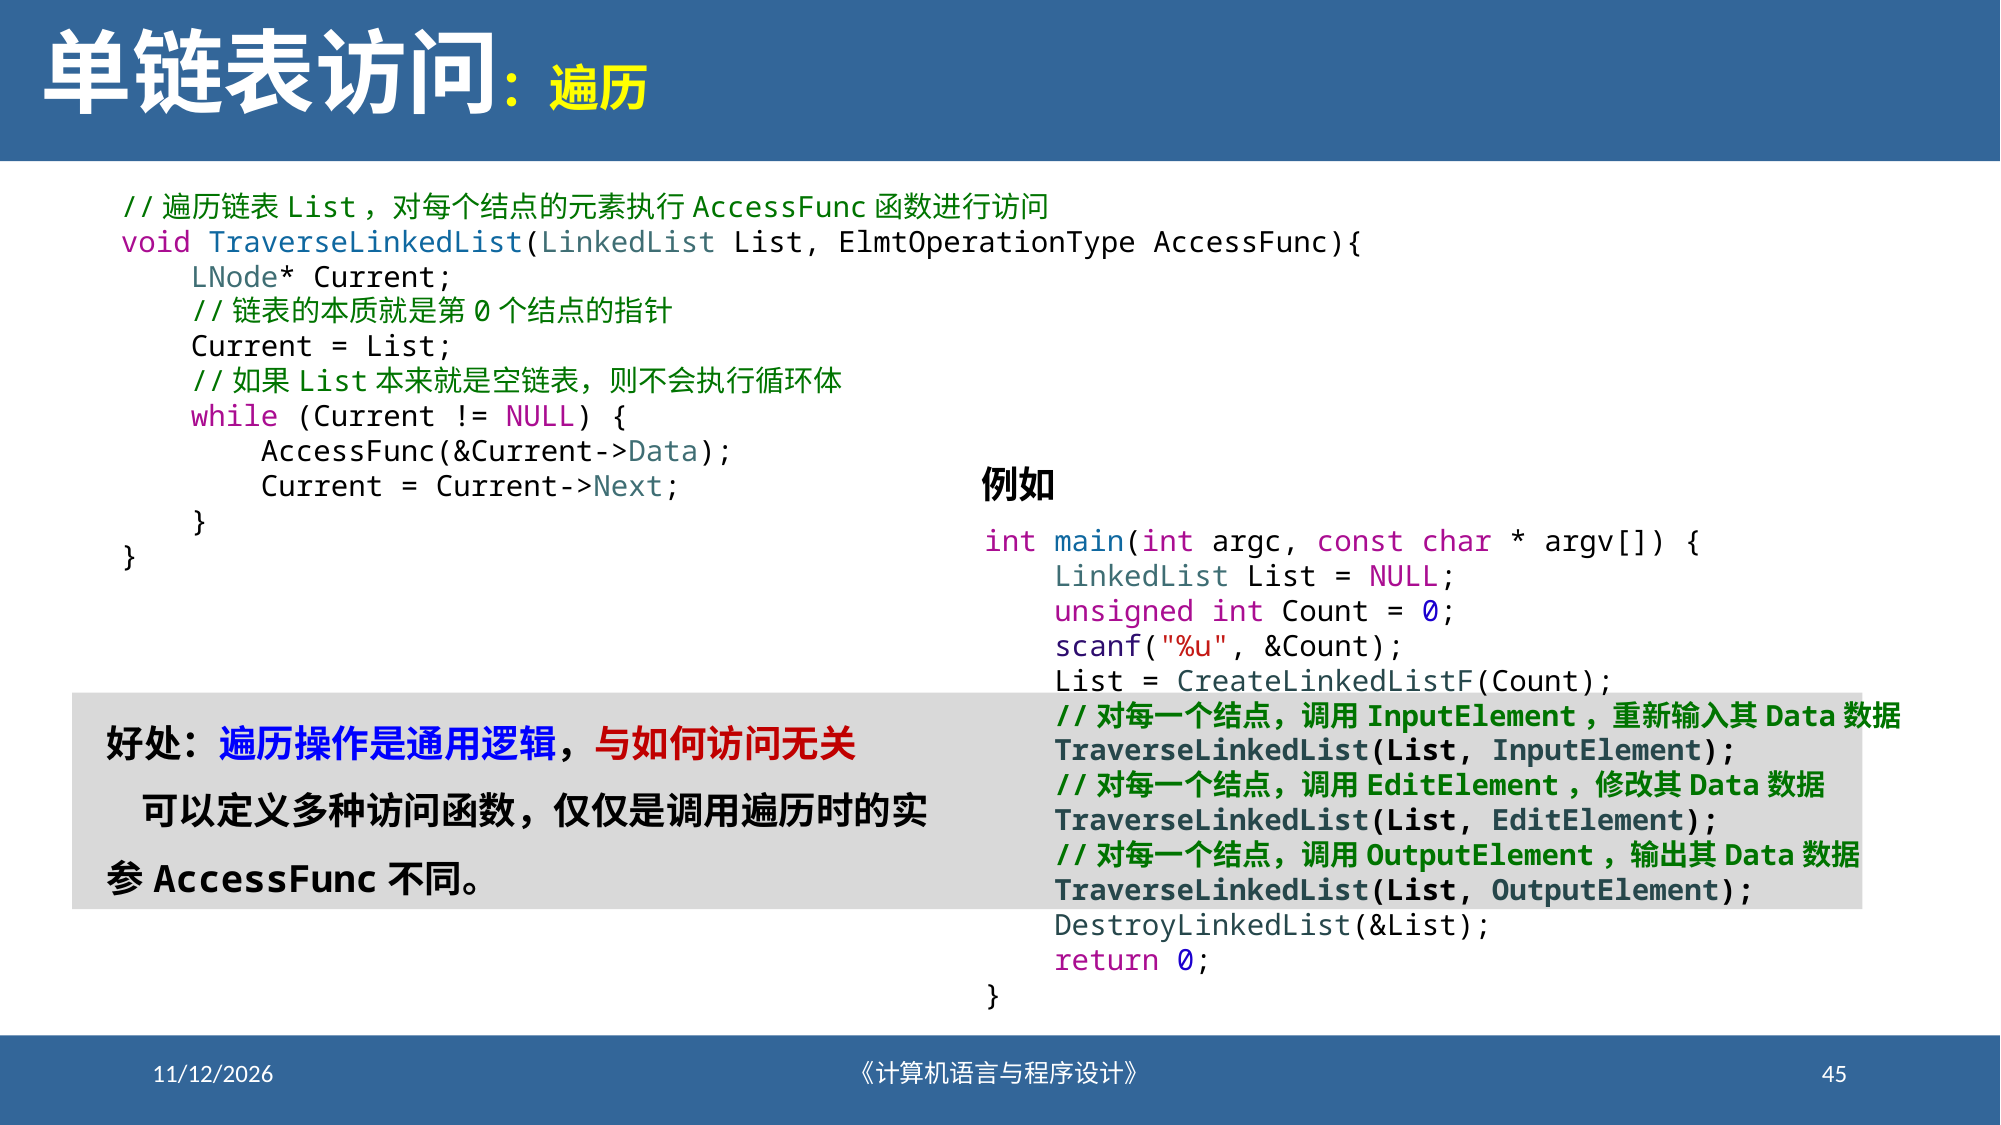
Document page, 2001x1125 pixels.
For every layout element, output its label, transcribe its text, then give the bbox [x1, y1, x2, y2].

text_box //遍历链表List，对每个结点的元素执行AccessFunc函数进行访问 void TraverseLinkedList(LinkedList List, ElmtOperationType AccessFunc){ LNode* Current; //链表的本质就是第0个结点的指针 Current = List; //如果List本来就是空链表，则不会执行循环体 while (Current != NULL) { AccessFunc(&Current->Data); Current = Current->Next; } } [106, 180, 1834, 580]
slide_number 45 [1412, 1042, 1863, 1103]
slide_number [137, 1042, 588, 1103]
title 单链表访问：遍历 [25, 0, 1957, 154]
text_box 好处：遍历操作是通用逻辑，与如何访问无关 可以定义多种访问函数，仅仅是调用遍历时的实参AccessFunc不同。 [92, 689, 967, 908]
text_box int main(int argc, const char * argv[]) { LinkedList List = NULL; unsigned int Count = 0; scanf("%u", &Count); List = CreateLinkedListF(Count); //对每一个结点，调用InputElement，重新输入其Data数据 TraverseLinkedList(List, InputElement); //对每一个结点，调用EditElement，修改其Data数据 TraverseLinkedList(List, EditElement); //对每一个结点，调用OutputElement，输出其Data数据 TraverseLinkedList(List, OutputElement); DestroyLinkedList(&List); return 0; } [969, 514, 1970, 1019]
text_box [71, 692, 969, 910]
footer 《计算机语言与程序设计》 [662, 1042, 1338, 1103]
text_box 例如 [966, 454, 1072, 514]
